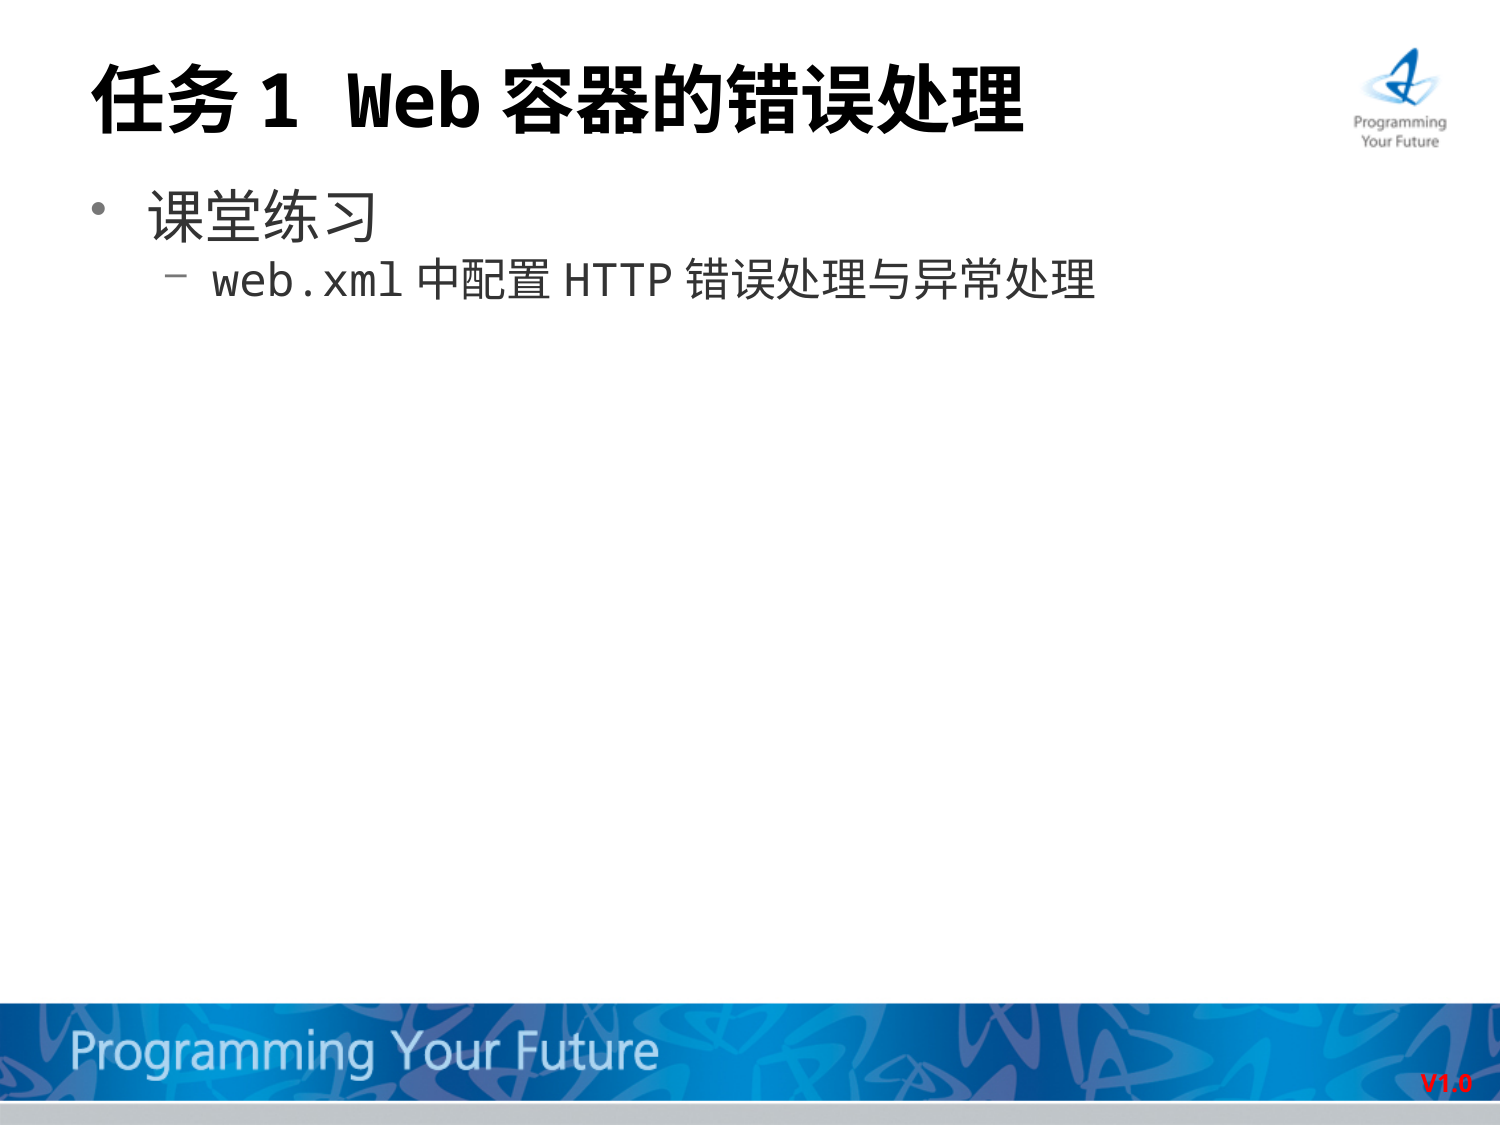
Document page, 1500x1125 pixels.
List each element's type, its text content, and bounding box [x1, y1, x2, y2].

picture [1340, 42, 1461, 157]
title 任务1 Web容器的错误处理 [74, 44, 1271, 162]
list 课堂练习 web.xml中配置HTTP错误处理与异常处理 [74, 172, 1412, 988]
picture [0, 997, 1500, 1125]
